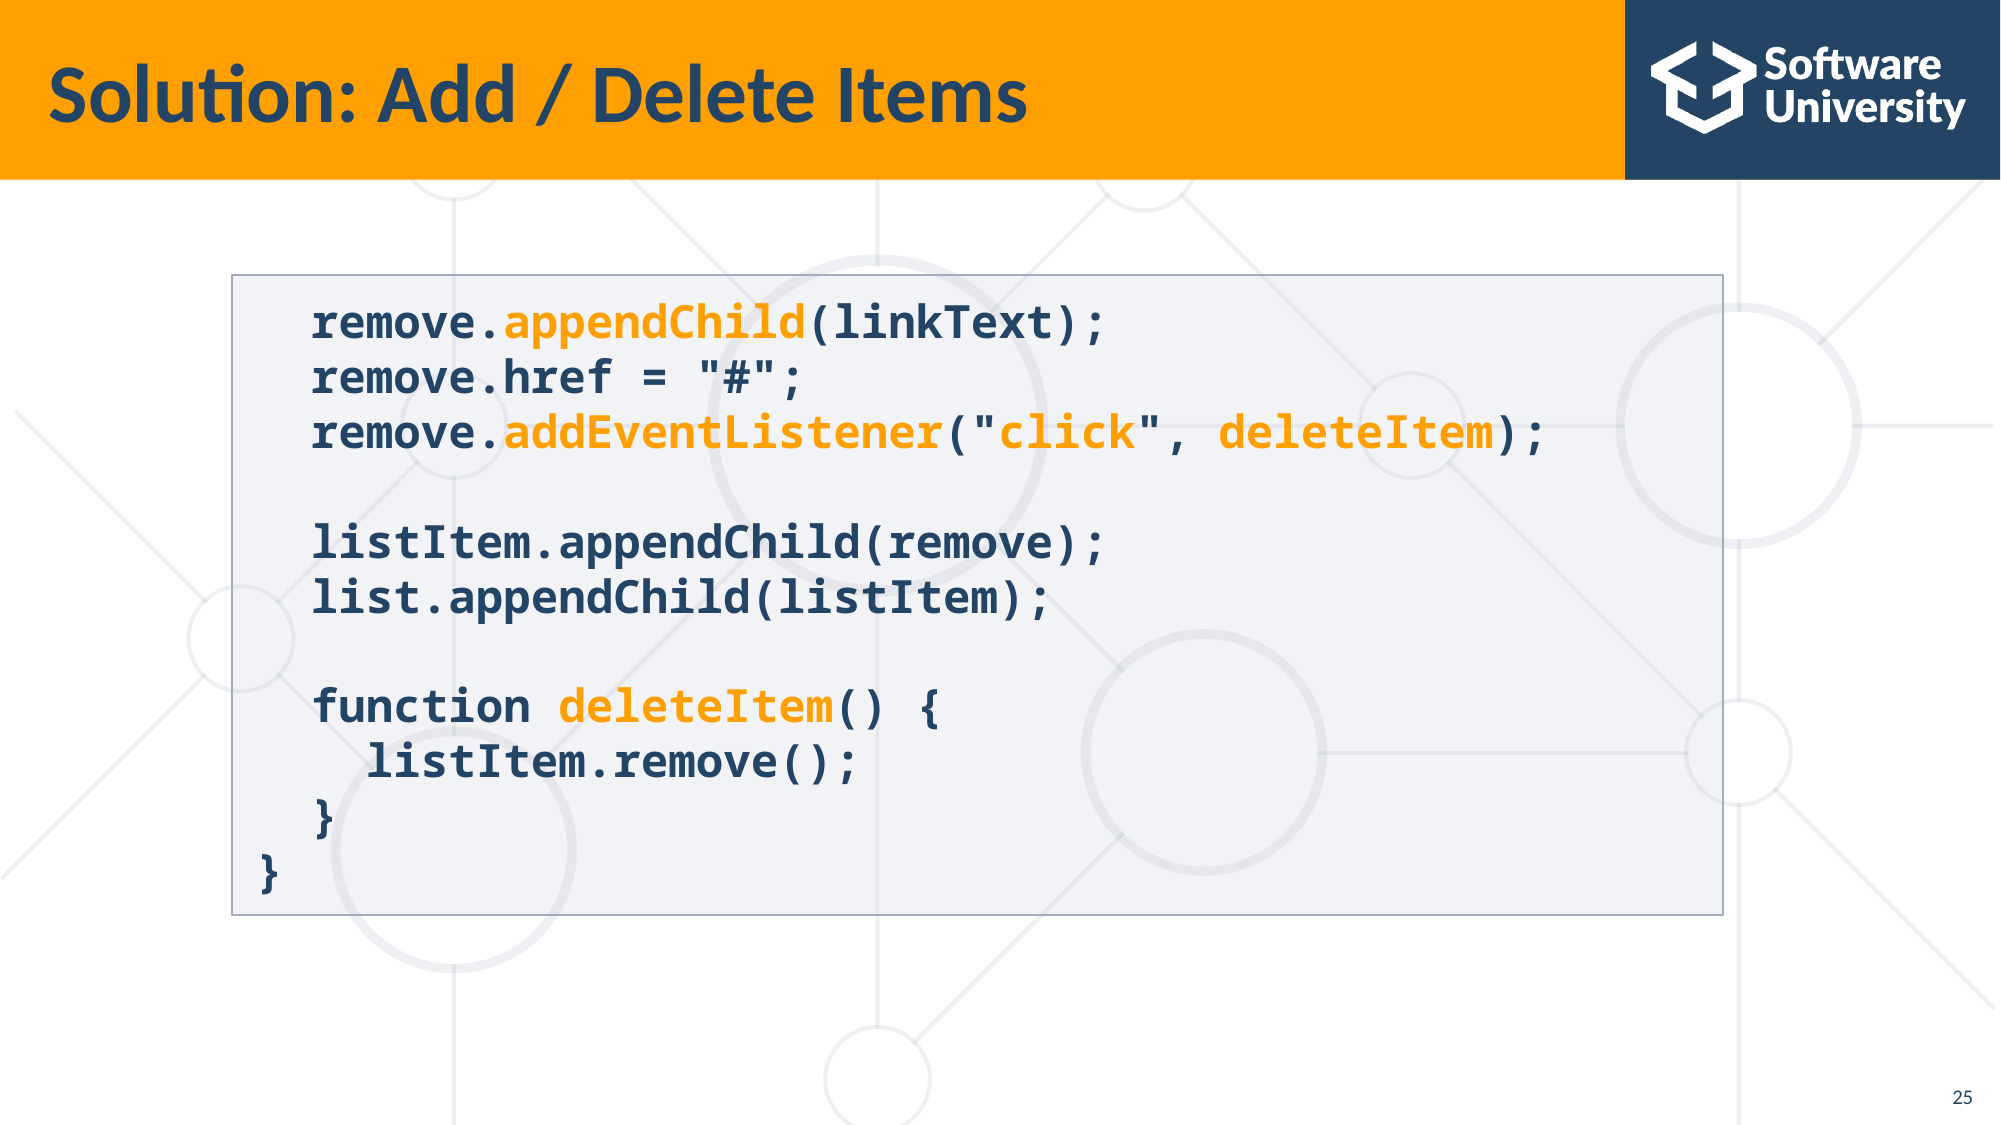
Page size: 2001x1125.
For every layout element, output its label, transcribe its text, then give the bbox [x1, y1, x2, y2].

text_box remove.appendChild(linkText); remove.href = "#"; remove.addEventListener("click", deleteItem); listItem.appendChild(remove); list.appendChild(listItem); function deleteItem() { listItem.remove(); } } [232, 274, 1724, 915]
title Solution: Add / Delete Items [31, 16, 1625, 162]
slide_number 25 [1927, 1067, 1989, 1117]
picture [1651, 41, 1966, 134]
